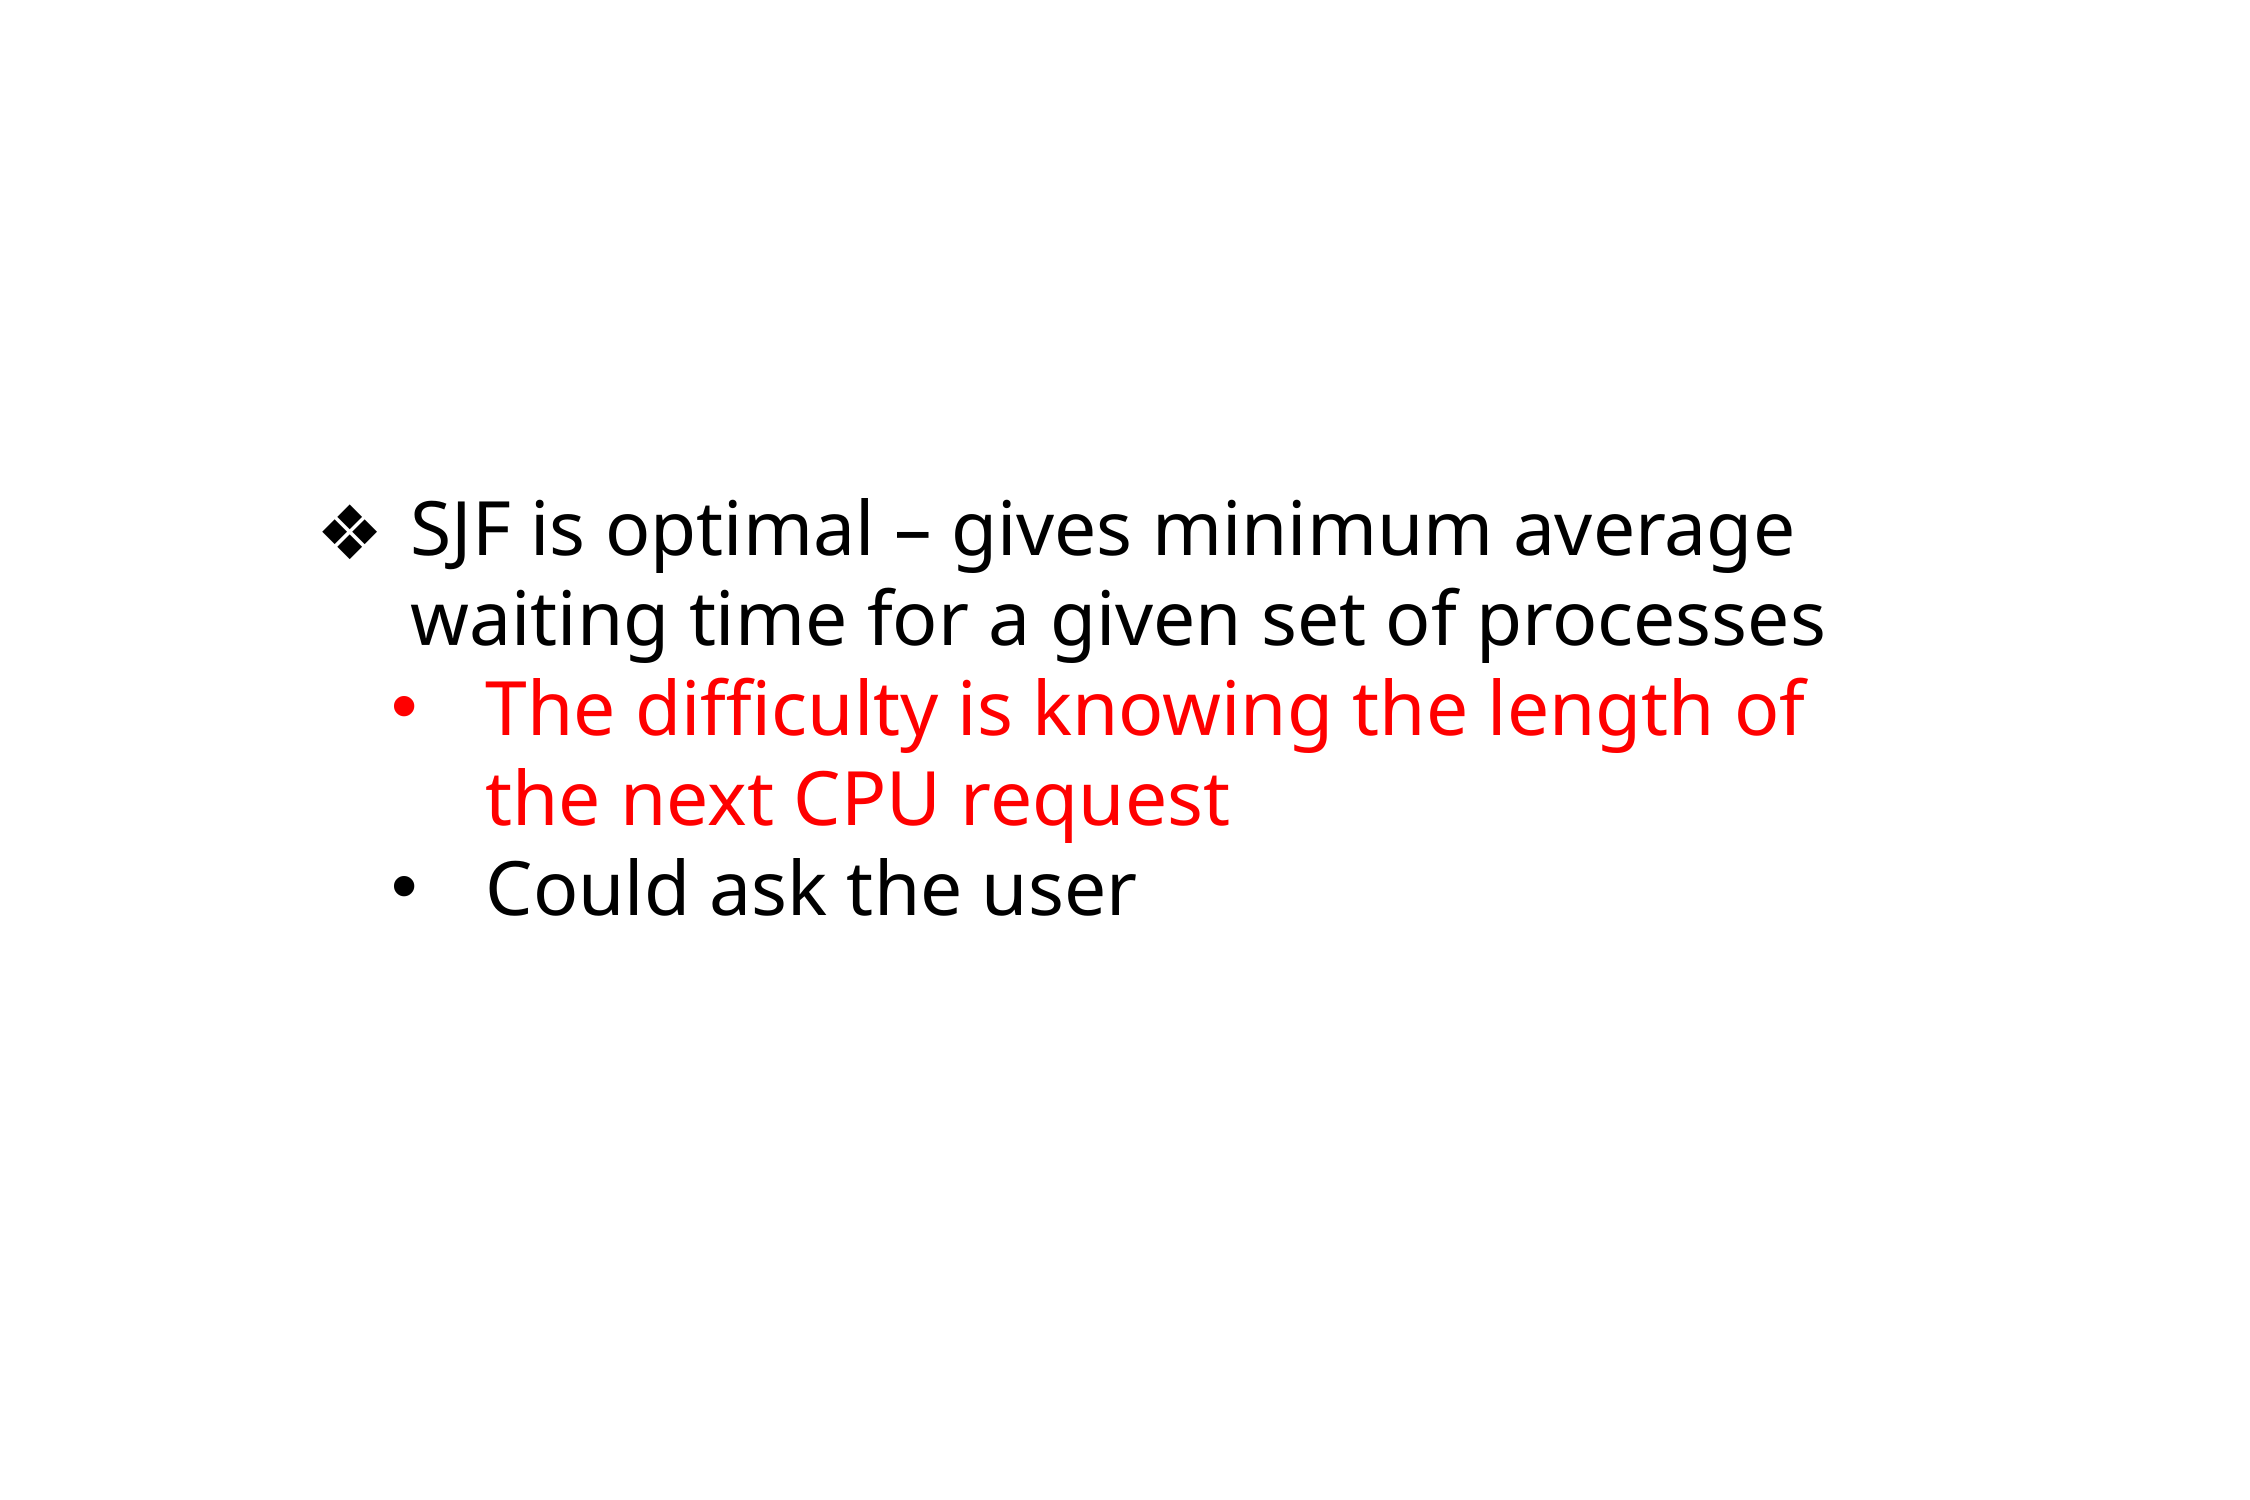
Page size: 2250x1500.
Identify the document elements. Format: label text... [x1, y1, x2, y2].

text_box SJF is optimal – gives minimum average waiting time for a given set of processes The difficulty is knowing the length of the next CPU request Could ask the user [301, 472, 1949, 938]
